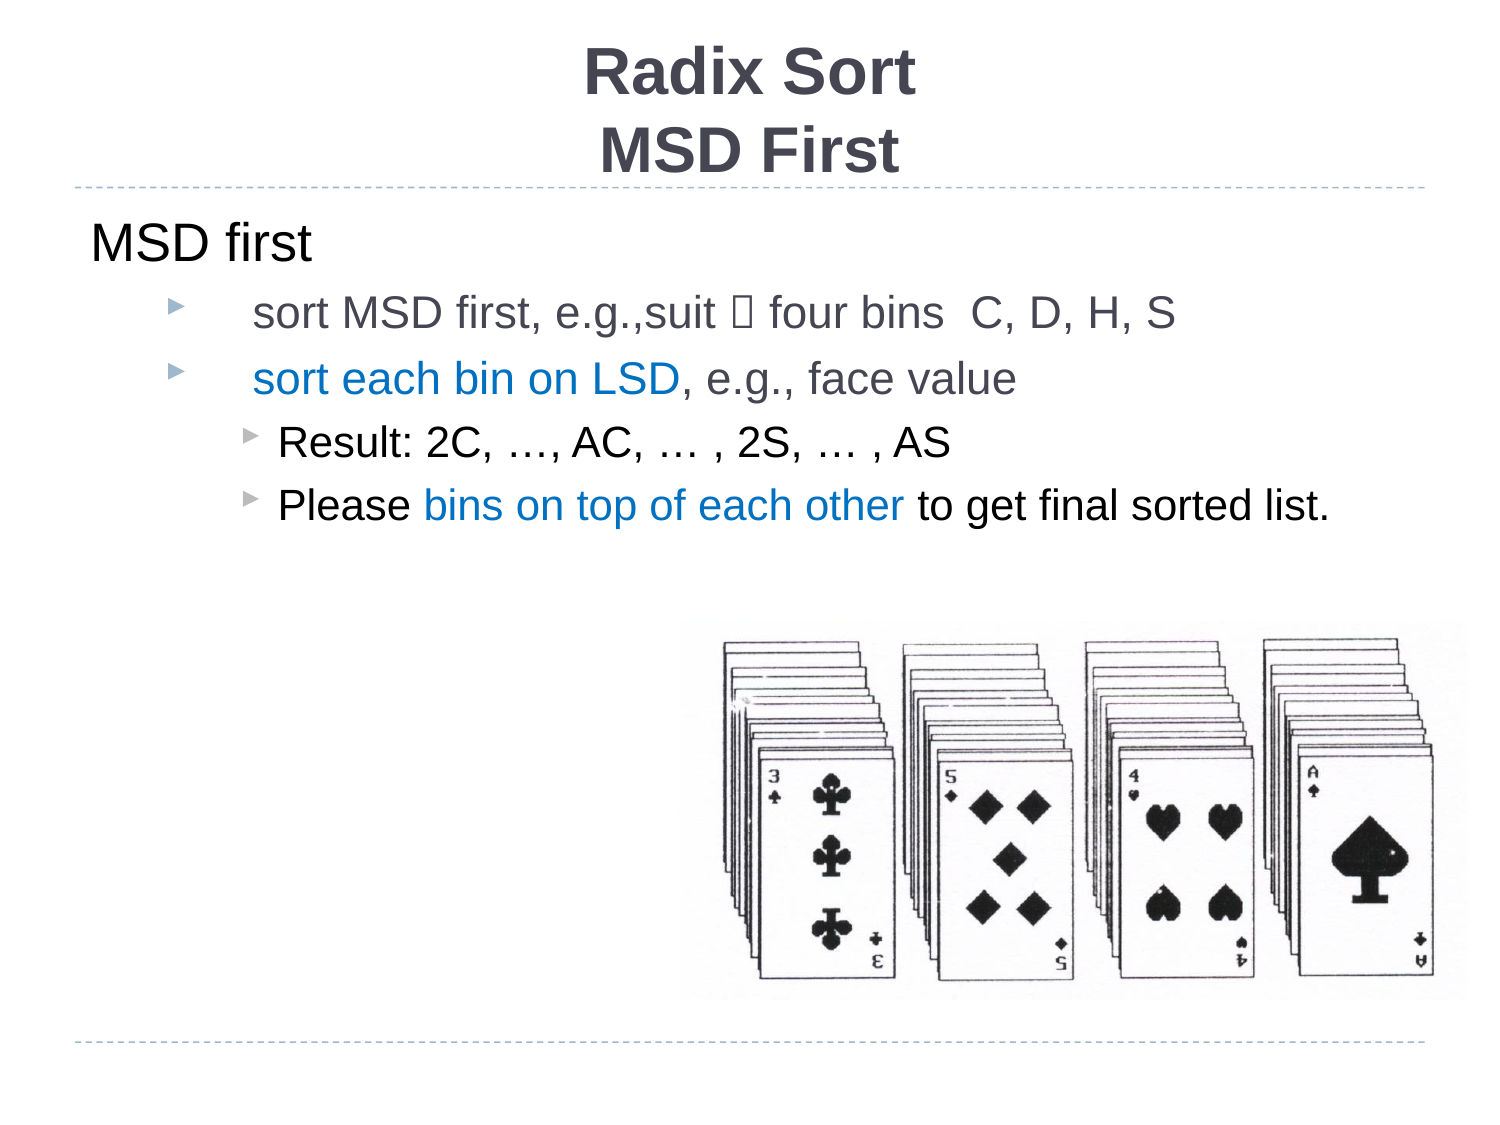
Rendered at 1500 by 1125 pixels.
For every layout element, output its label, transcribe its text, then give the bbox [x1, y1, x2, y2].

title Radix Sort MSD First [75, 24, 1425, 188]
picture [678, 621, 1468, 1000]
list MSD first sort MSD first, e.g.,suit  four bins C, D, H, S sort each bin on LSD, e.g., face value Result: 2C, …, AC, … , 2S, … , AS Please bins on top of each other to get final sorted list. [75, 200, 1425, 1010]
